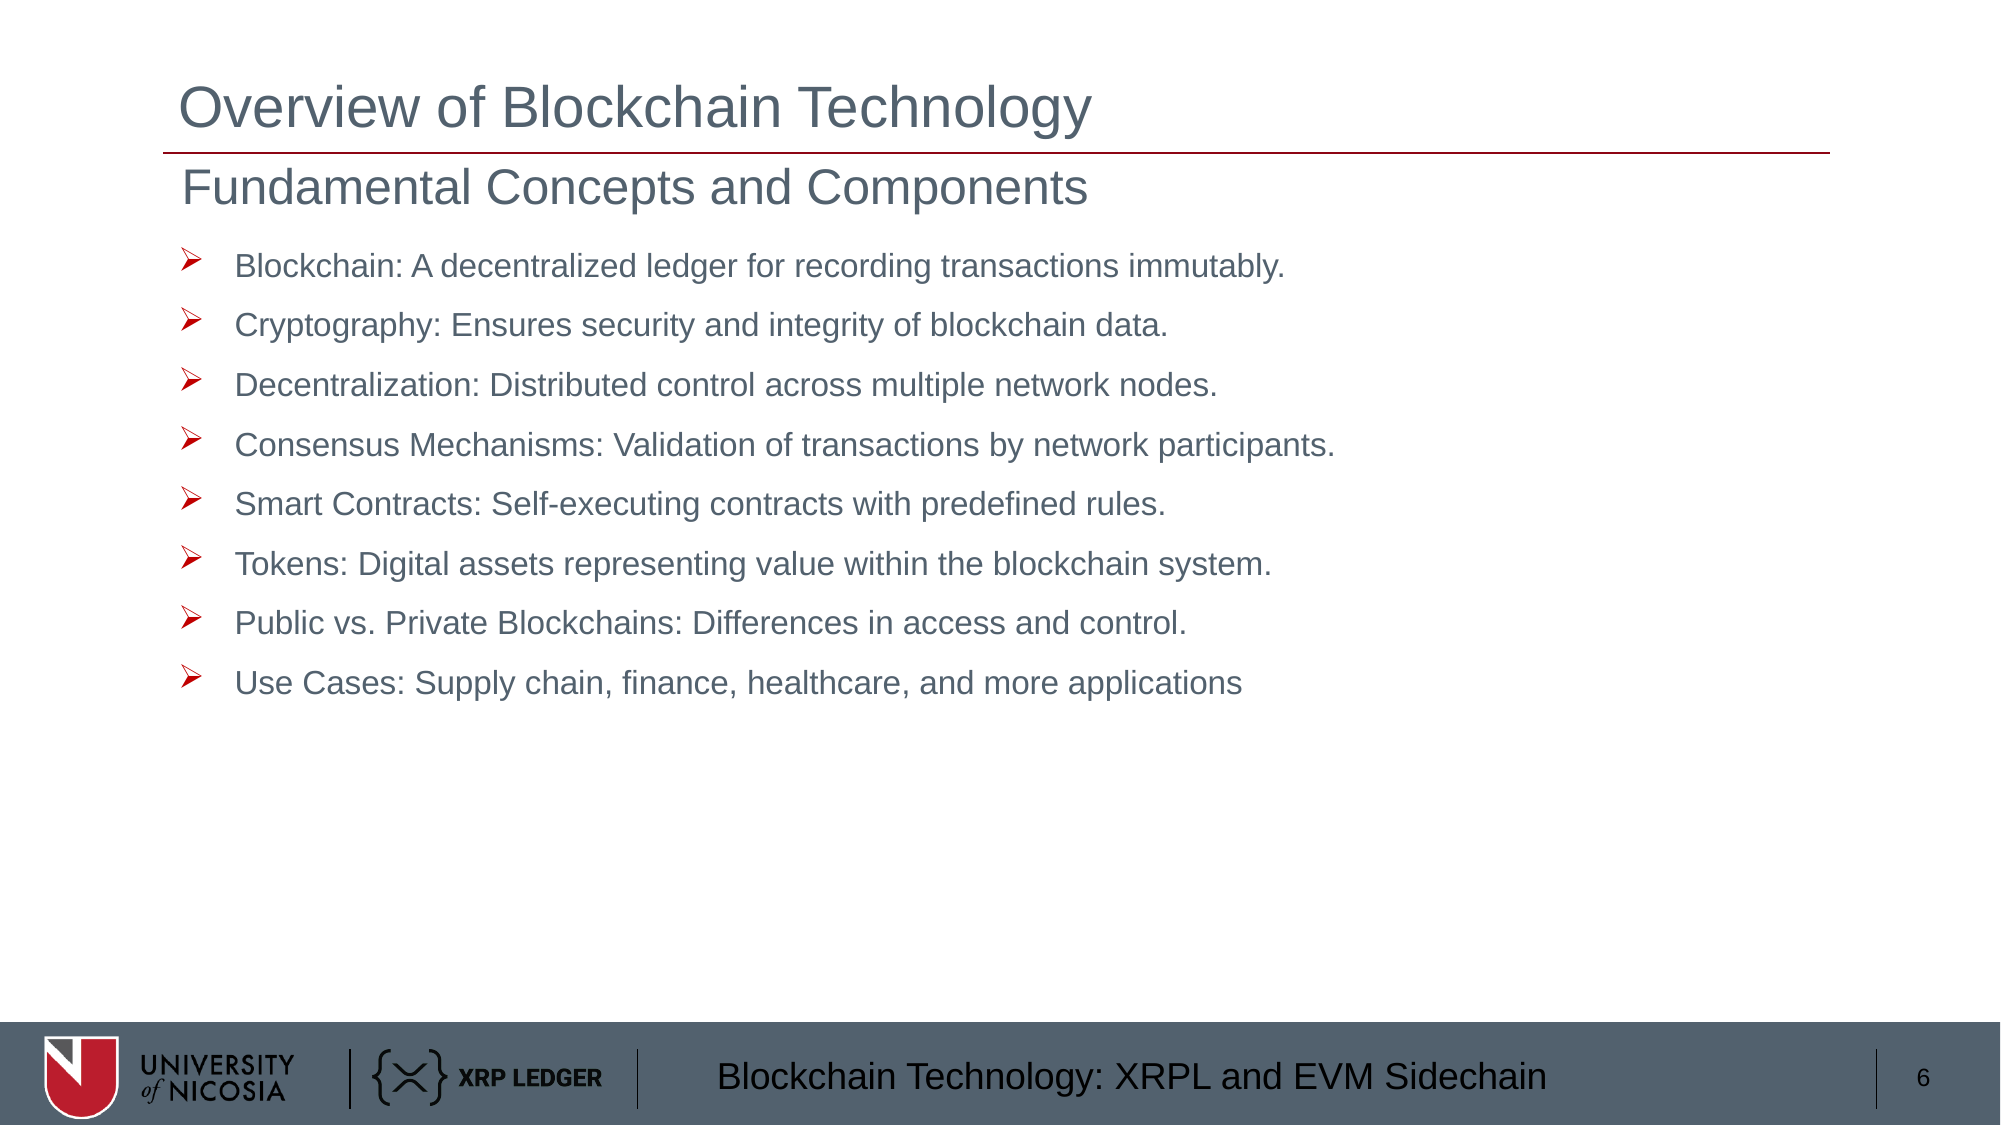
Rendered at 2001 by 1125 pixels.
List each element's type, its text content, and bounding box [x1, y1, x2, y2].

picture [31, 1012, 307, 1125]
picture [371, 1048, 603, 1107]
text_box Blockchain: A decentralized ledger for recording transactions immutably. Cryptography: Ensures security and integrity of blockchain data. Decentralization: Distributed control across multiple network nodes. Consensus Mechanisms: Validation of transactions by network participants. Smart Contracts: Self-executing contracts with predefined rules. Tokens: Digital assets representing value within the blockchain system. Public vs. Private Blockchains: Differences in access and control. Use Cases: Supply chain, finance, healthcare, and more applications [176, 252, 1588, 701]
text_box Fundamental Concepts and Components [179, 153, 1288, 216]
title Overview of Blockchain Technology [176, 67, 1713, 258]
slide_number 6 [1910, 1061, 1951, 1125]
